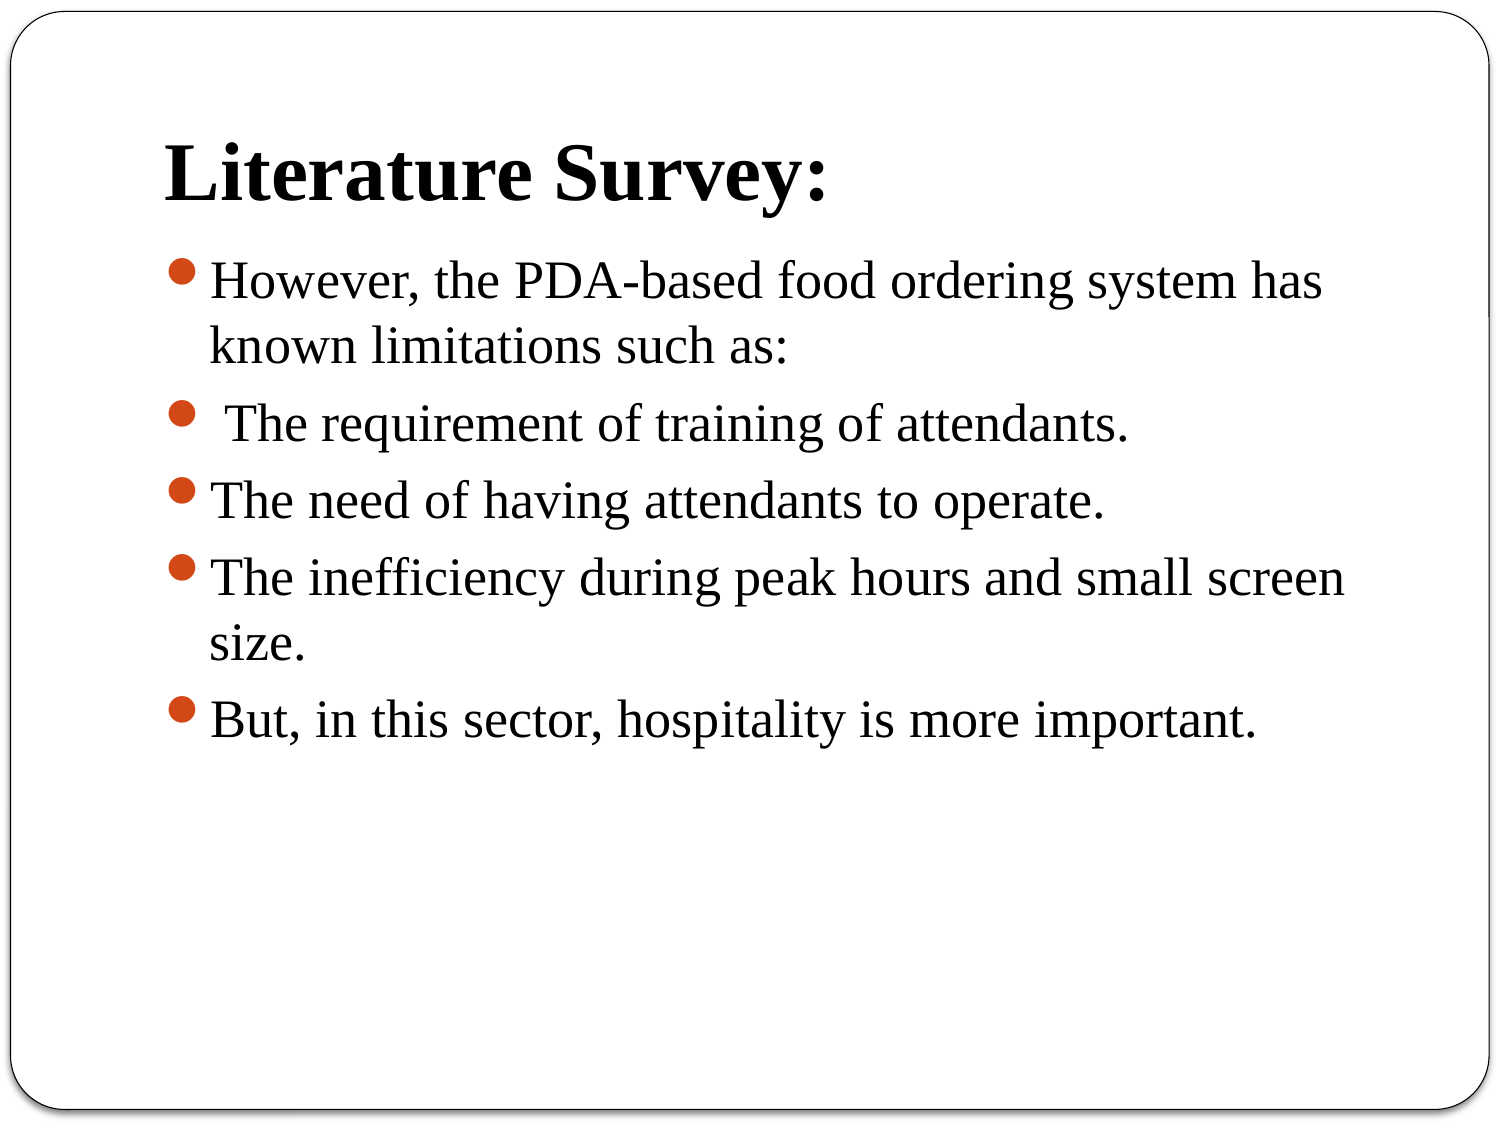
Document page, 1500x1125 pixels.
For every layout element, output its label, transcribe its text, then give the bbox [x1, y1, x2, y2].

list However, the PDA-based food ordering system has known limitations such as: The requirement of training of attendants. The need of having attendants to operate. The inefficiency during peak hours and small screen size. But, in this sector, hospitality is more important. [150, 237, 1425, 988]
title Literature Survey: [150, 45, 1425, 233]
